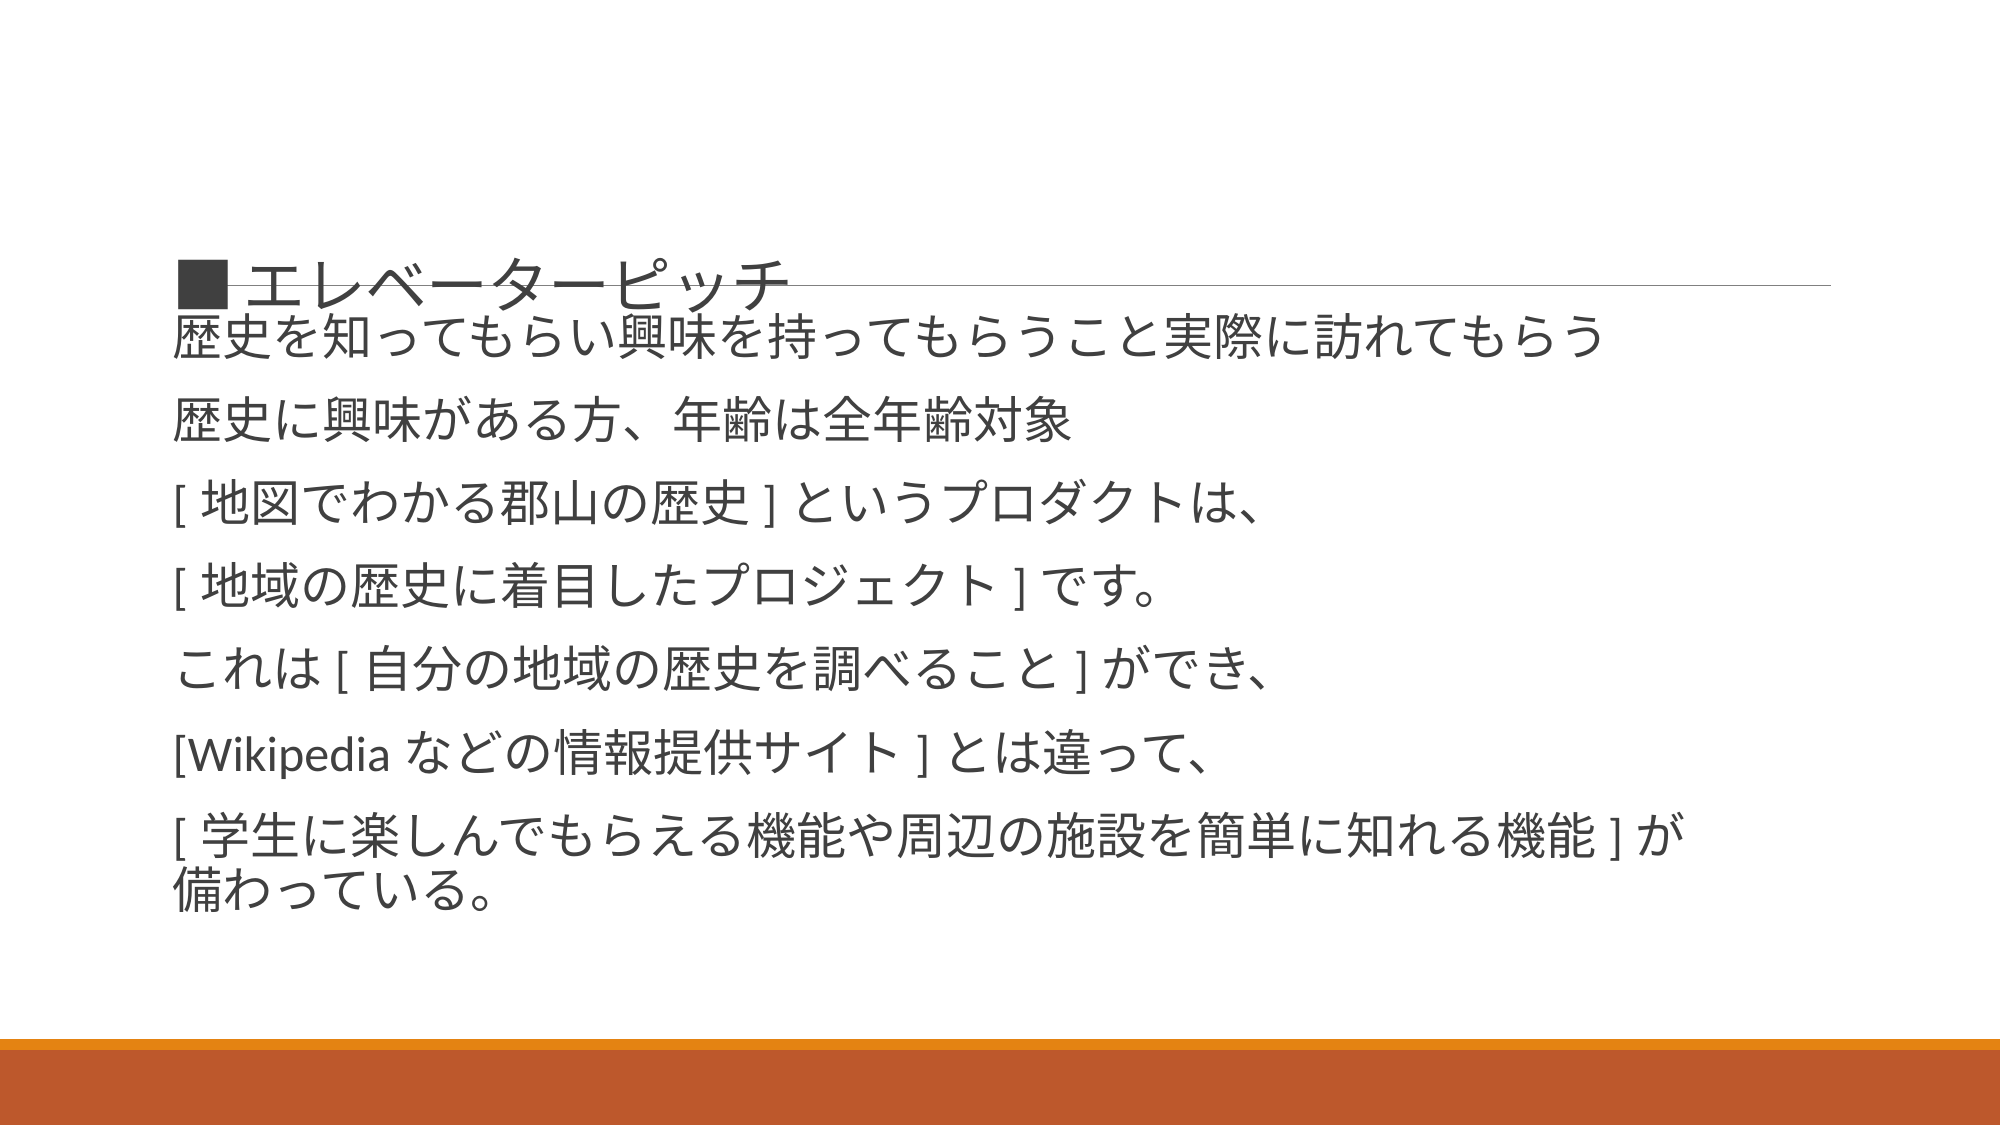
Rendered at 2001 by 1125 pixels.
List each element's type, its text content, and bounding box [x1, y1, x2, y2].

title ■エレベーターピッチ [157, 248, 1883, 467]
list 歴史を知ってもらい興味を持ってもらうこと実際に訪れてもらう 歴史に興味がある方、年齢は全年齢対象 [地図でわかる郡山の歴史]というプロダクトは、 [地域の歴史に着目したプロジェクト]です。 これは[自分の地域の歴史を調べること]ができ、 [Wikipediaなどの情報提供サイト]とは違って、 [学生に楽しんでもらえる機能や周辺の施設を簡単に知れる機能]が備わっている。 [157, 304, 1713, 1016]
